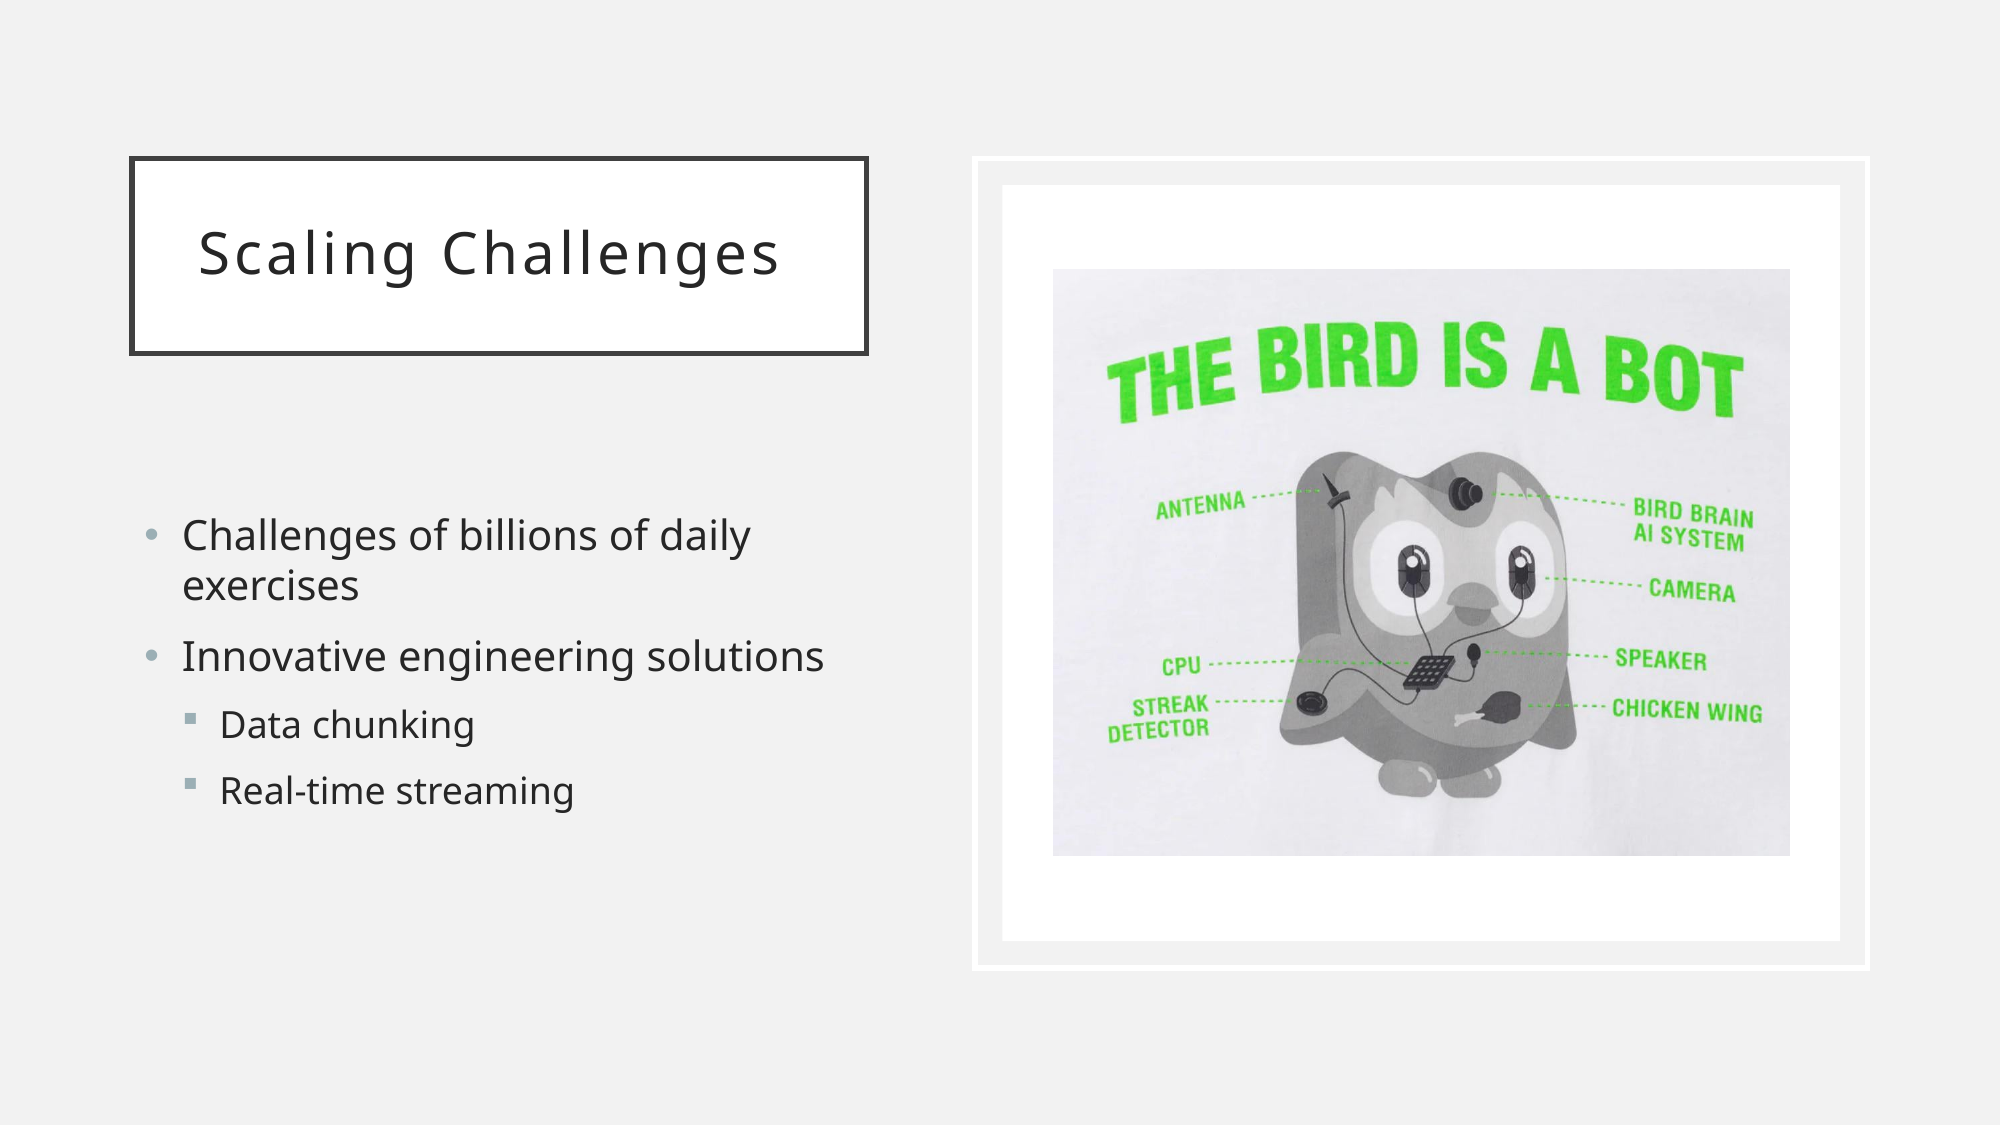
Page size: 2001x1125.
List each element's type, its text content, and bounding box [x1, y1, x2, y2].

picture [1053, 269, 1790, 856]
text_box [1001, 184, 1841, 942]
title Scaling Challenges [129, 156, 869, 356]
list Challenges of billions of daily exercises Innovative engineering solutions Data chunking Real-time streaming [129, 501, 867, 856]
text_box [974, 157, 1868, 969]
